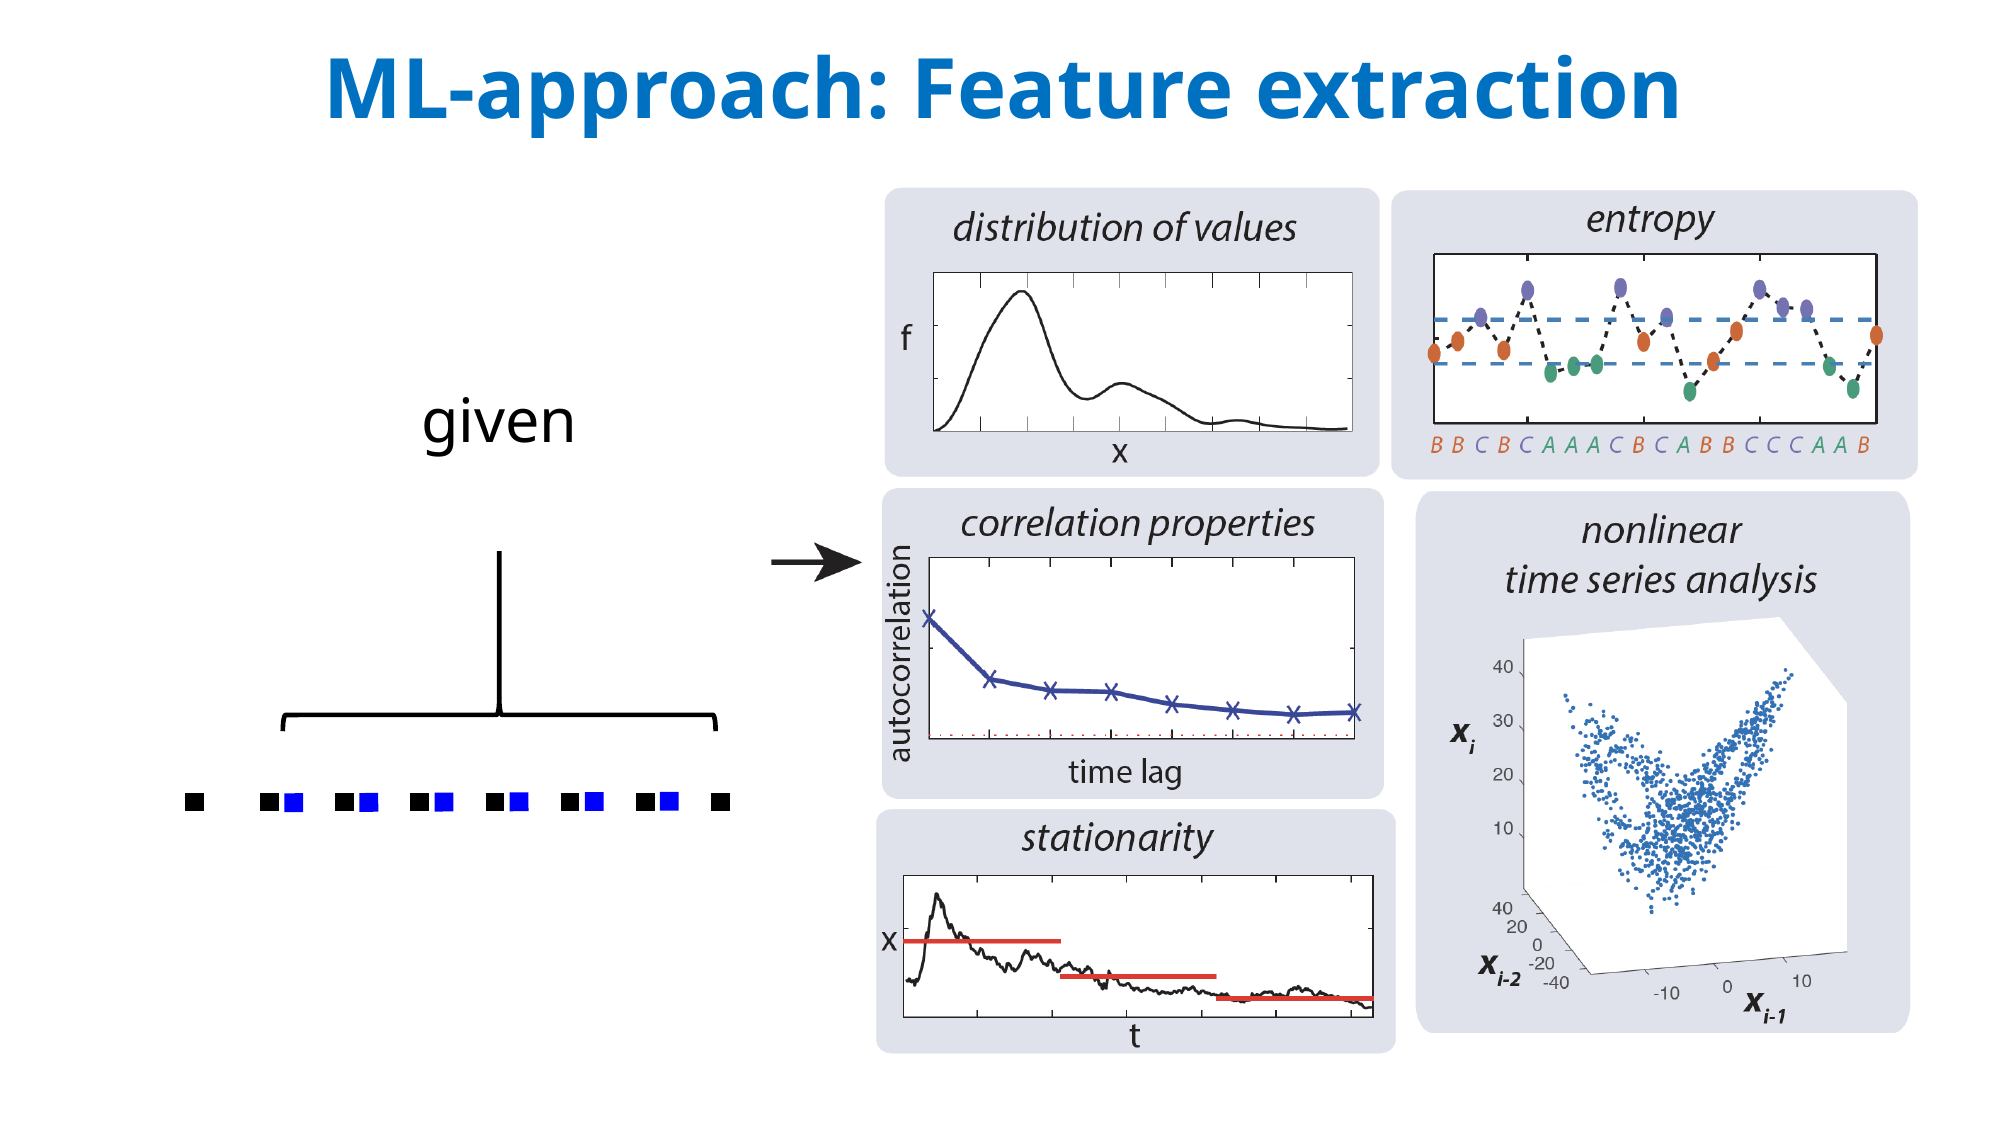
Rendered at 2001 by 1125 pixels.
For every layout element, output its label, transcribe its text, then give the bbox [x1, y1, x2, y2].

text_box ML-approach: Feature extraction [0, 14, 2000, 201]
picture [771, 183, 1932, 1067]
text_box [282, 699, 716, 732]
text_box given [393, 336, 605, 499]
